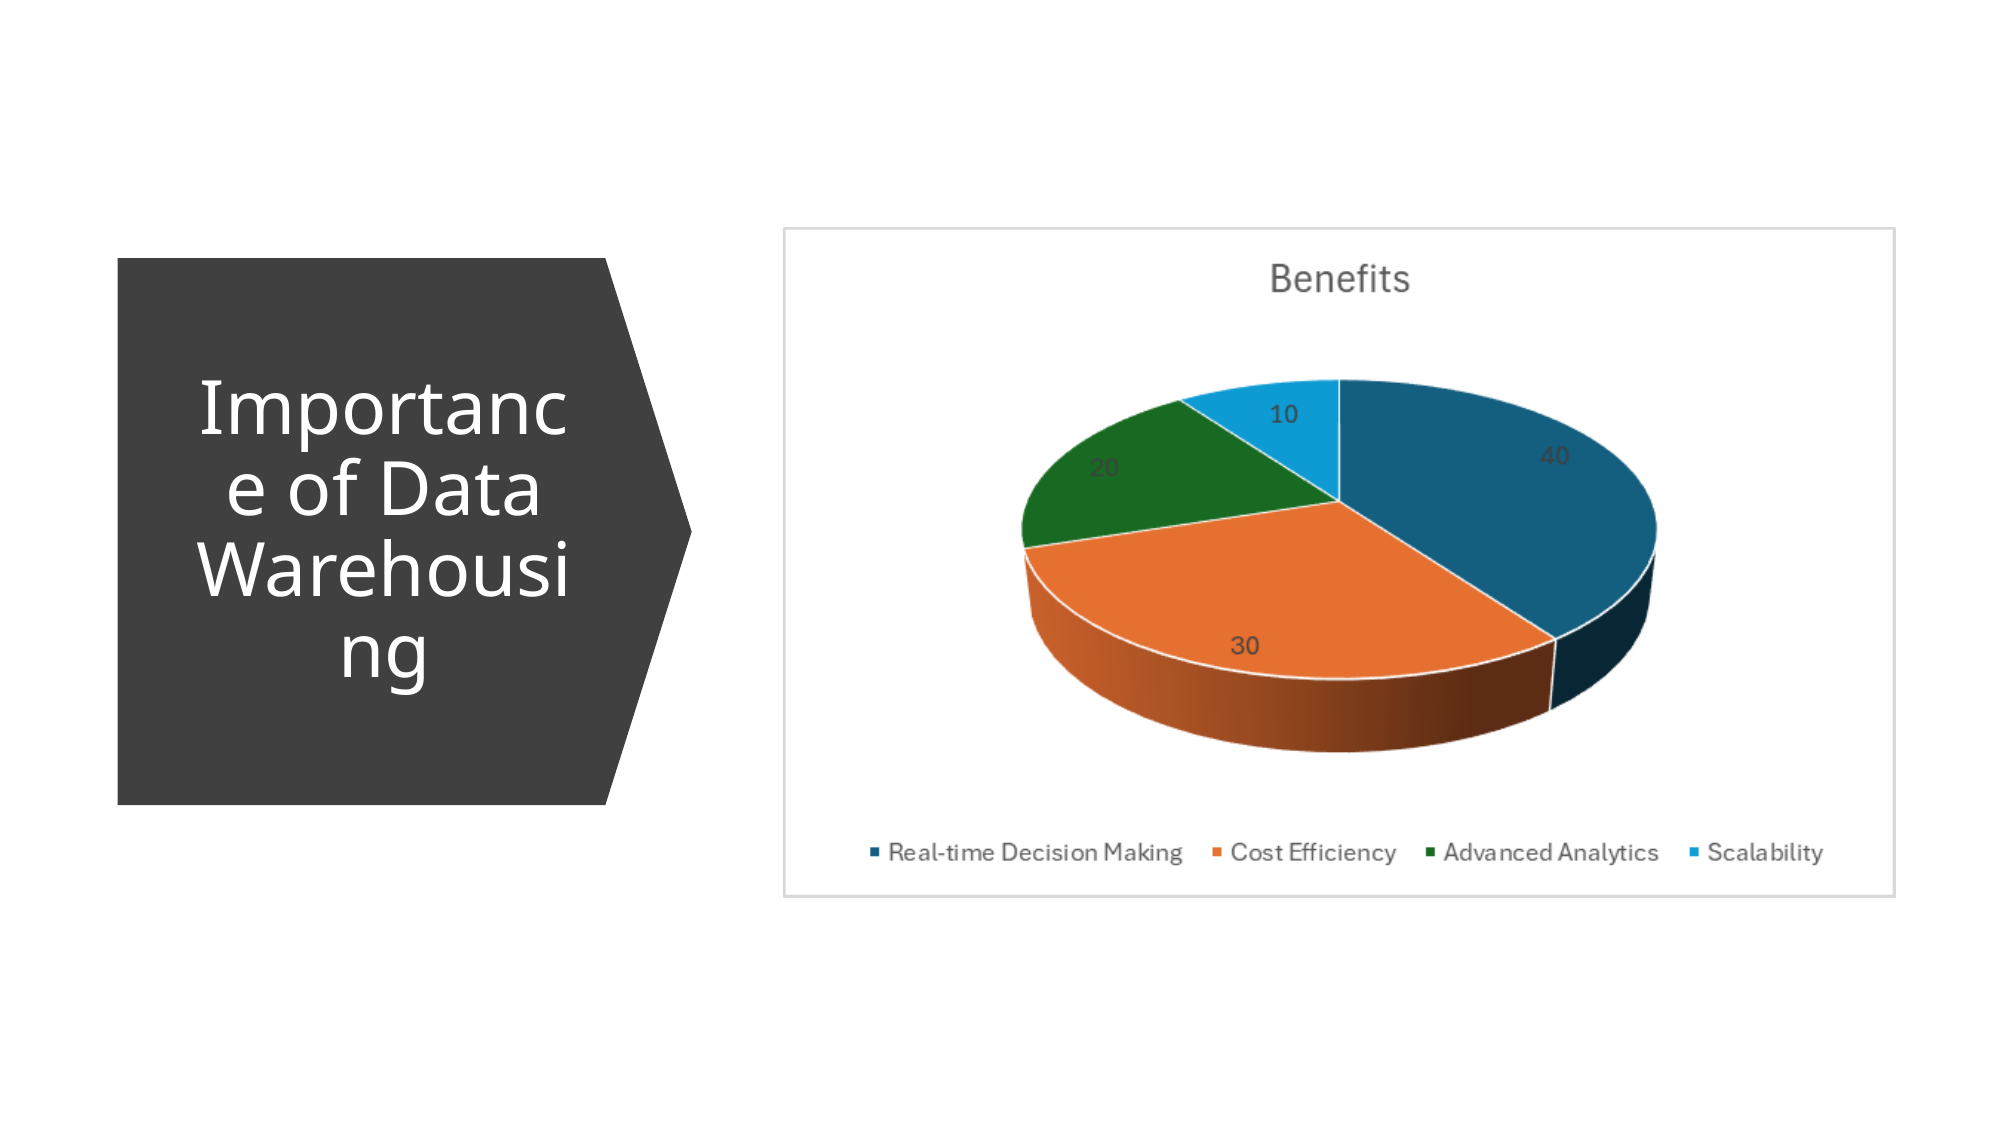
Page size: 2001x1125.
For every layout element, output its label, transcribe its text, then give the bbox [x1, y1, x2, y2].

title Importance of Data Warehousing [168, 322, 601, 741]
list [783, 227, 1896, 898]
text_box [116, 257, 693, 807]
